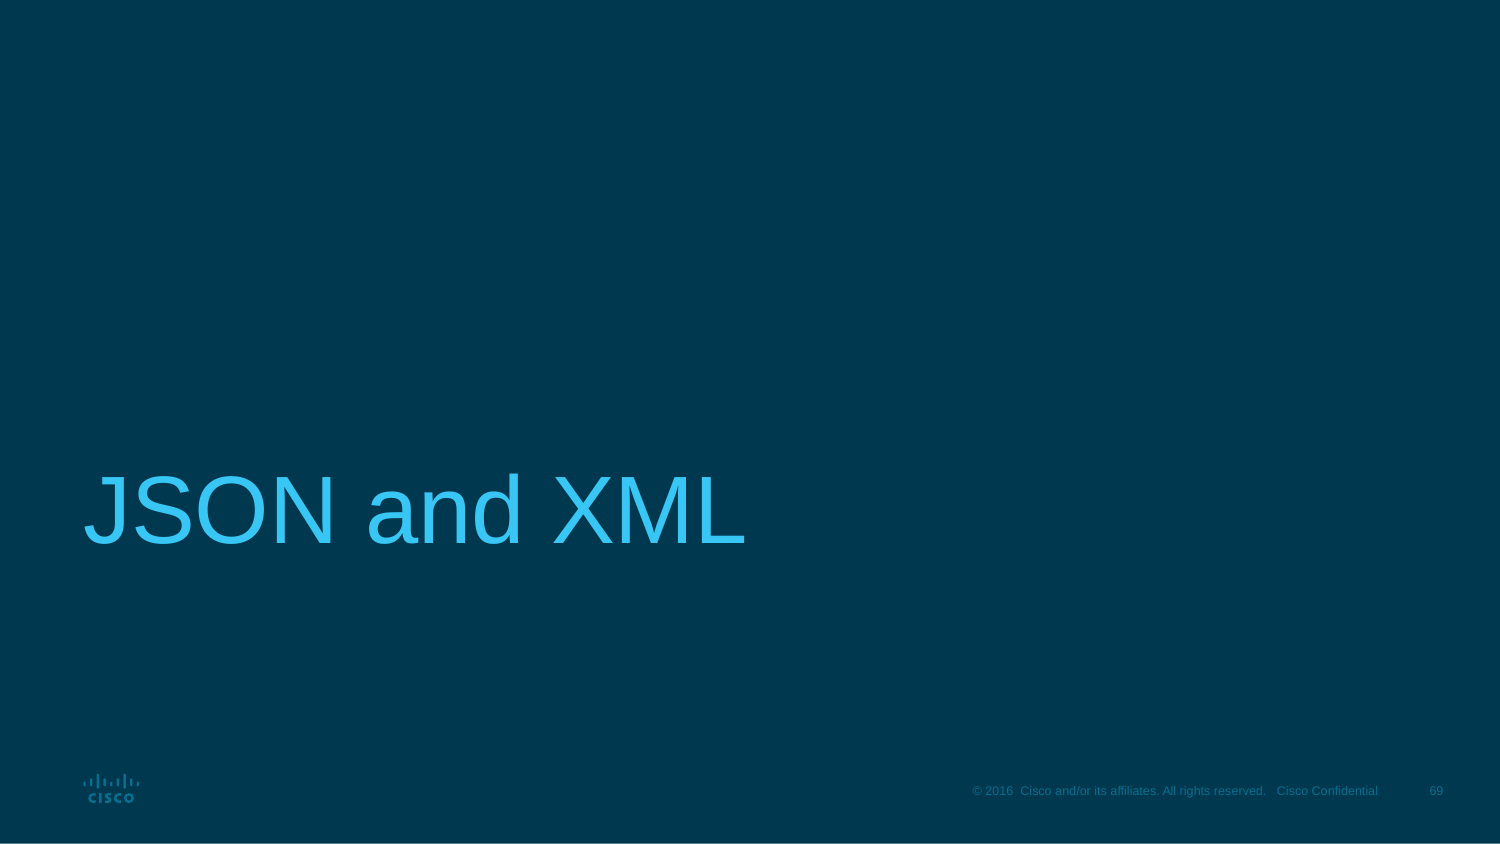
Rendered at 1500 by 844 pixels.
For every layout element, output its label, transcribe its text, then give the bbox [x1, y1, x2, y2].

title JSON and XML [68, 150, 1315, 572]
